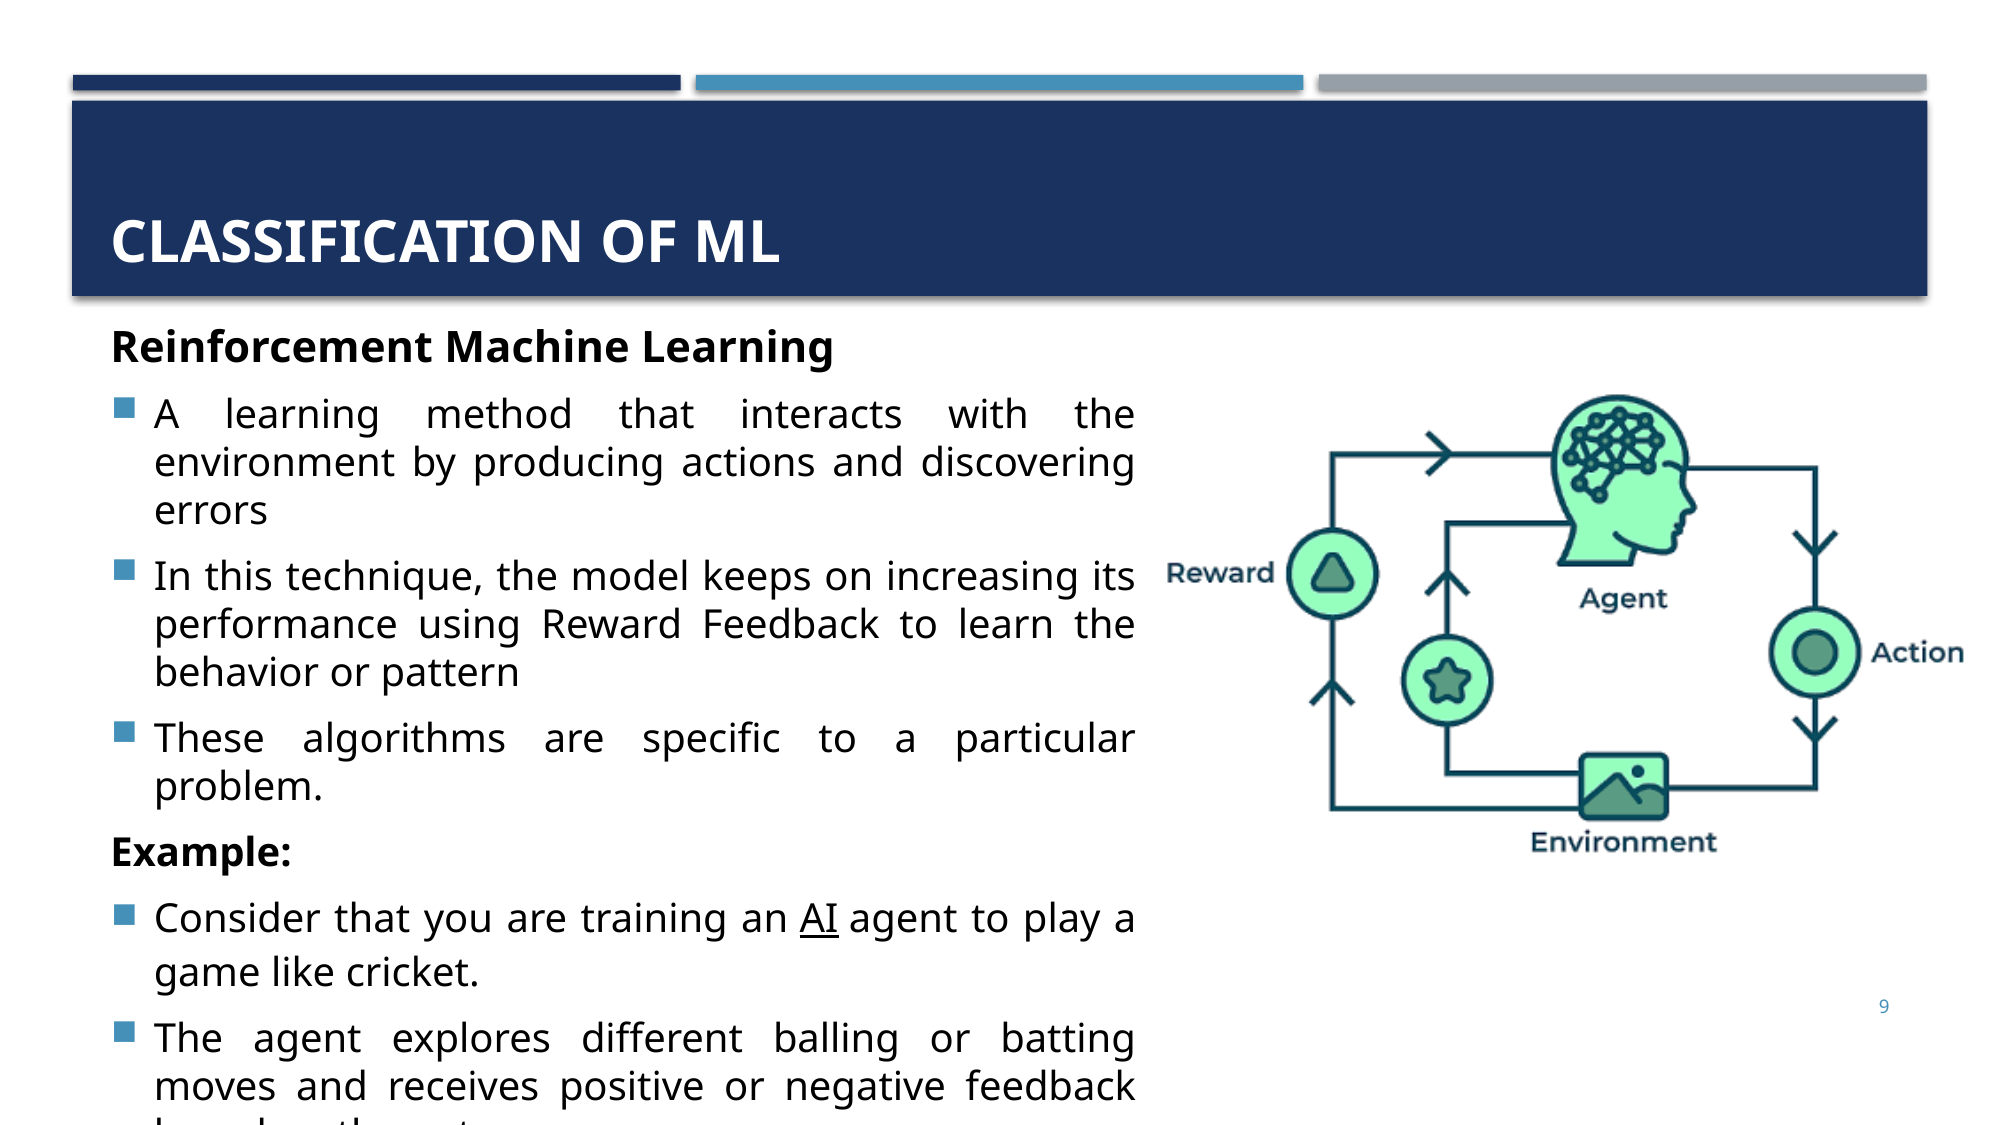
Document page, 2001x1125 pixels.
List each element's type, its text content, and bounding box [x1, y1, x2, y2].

title Classification of ml [95, 115, 1905, 282]
list Reinforcement Machine Learning A learning method that interacts with the environment by producing actions and discovering errors In this technique, the model keeps on increasing its performance using Reward Feedback to learn the behavior or pattern These algorithms are specific to a particular problem. Example: Consider that you are training an AI agent to play a game like cricket. The agent explores different balling or batting moves and receives positive or negative feedback based on the outcome. [95, 311, 1153, 1125]
picture [1151, 386, 1976, 873]
slide_number 9 [1732, 977, 1905, 1037]
